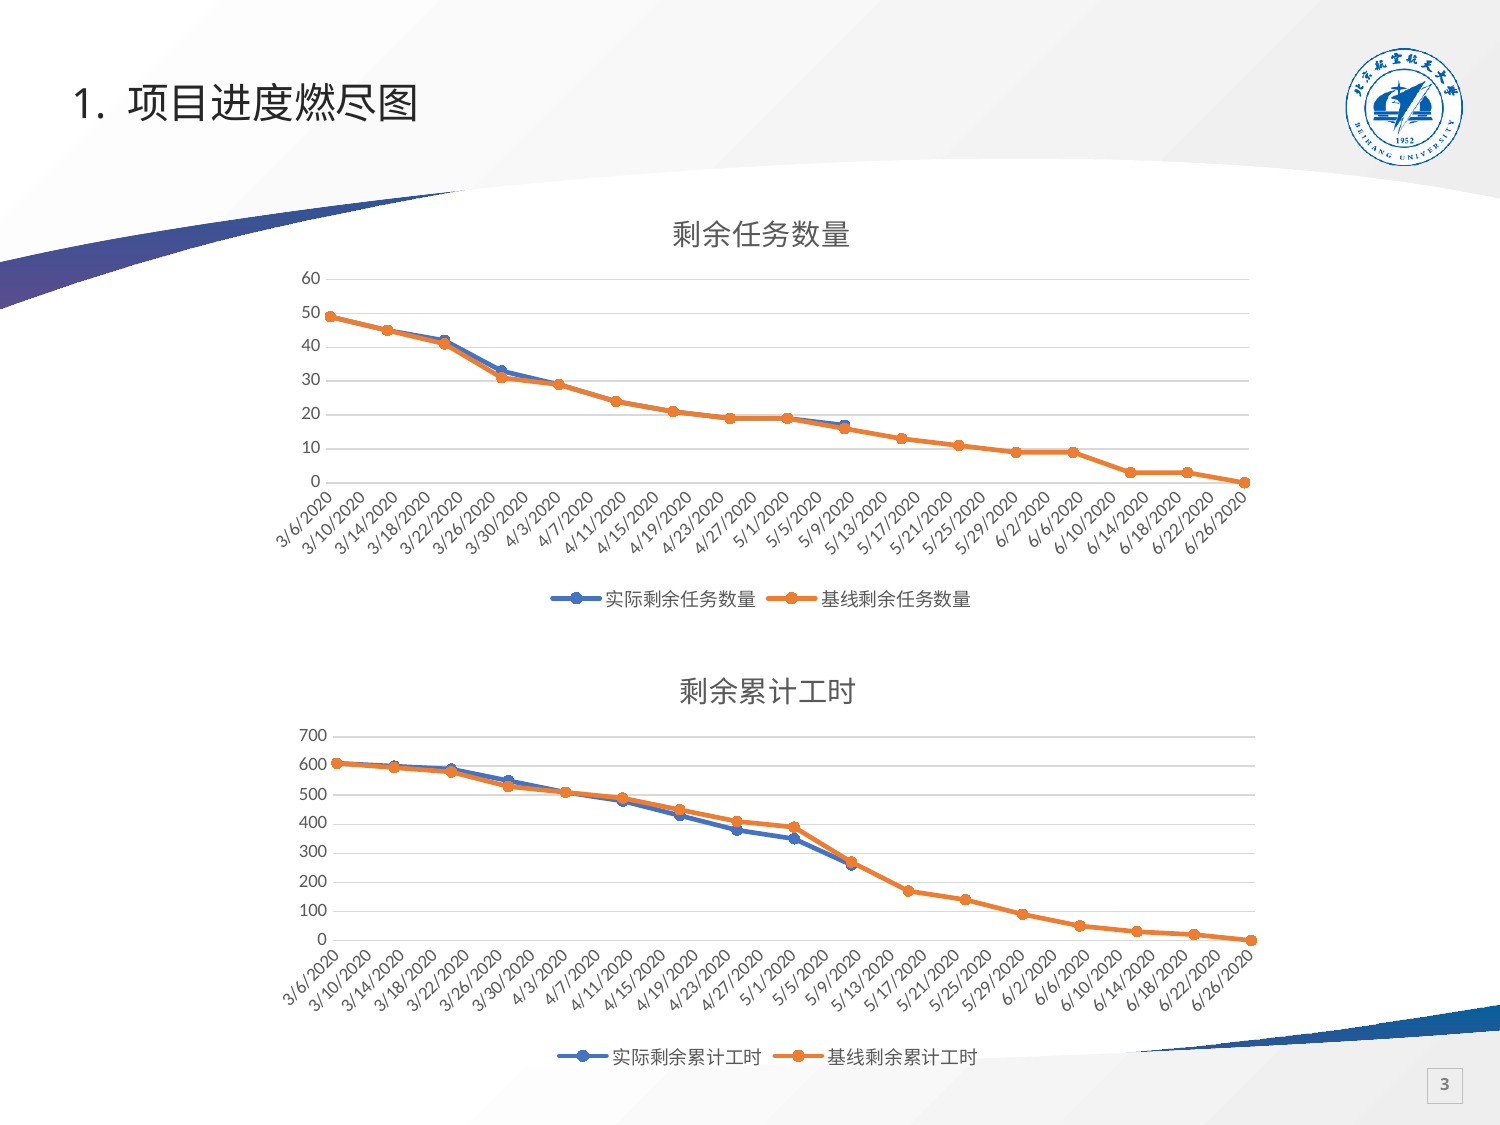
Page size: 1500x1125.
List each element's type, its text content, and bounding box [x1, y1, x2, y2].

chart [258, 642, 1279, 1076]
picture [1345, 48, 1468, 166]
chart [252, 185, 1272, 618]
title 1. 项目进度燃尽图 [59, 60, 1410, 149]
